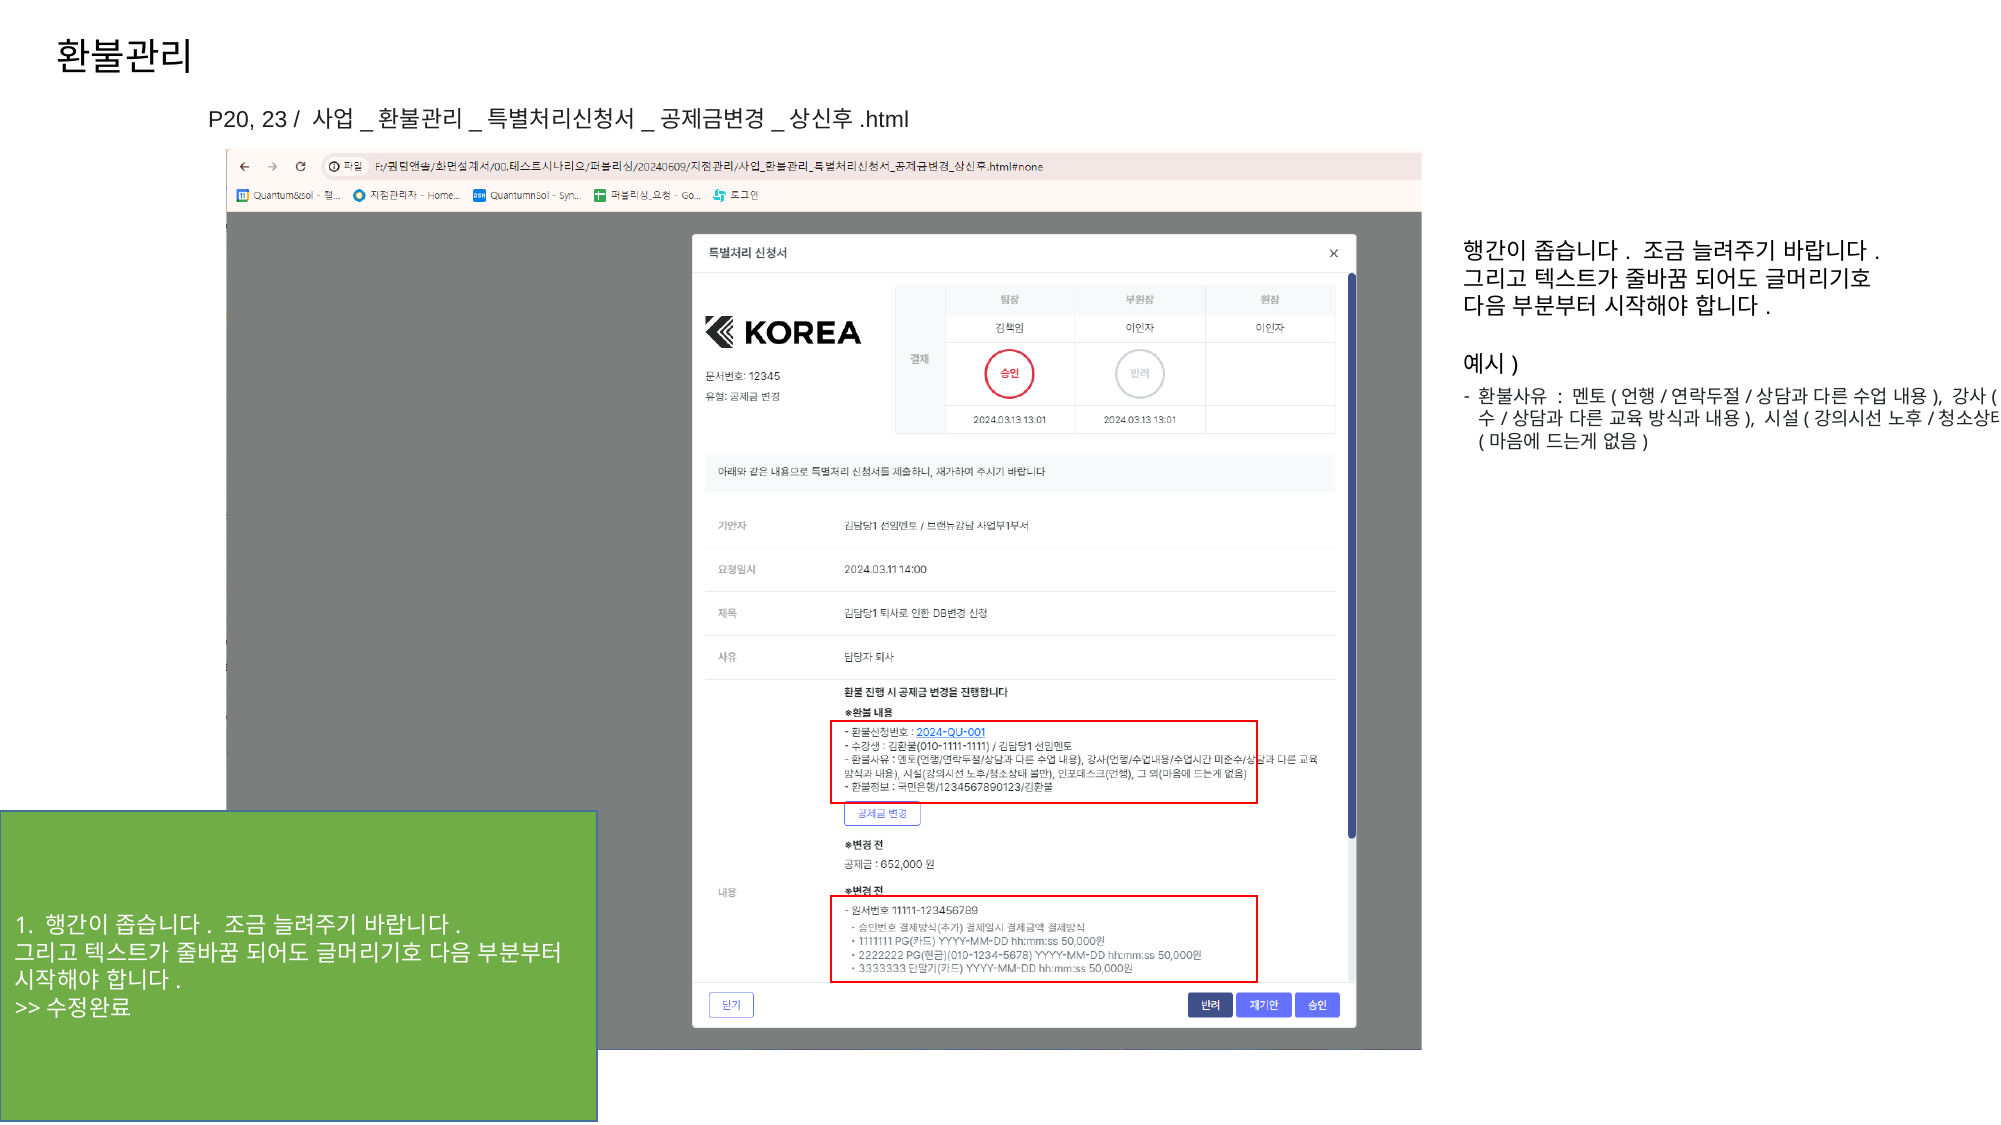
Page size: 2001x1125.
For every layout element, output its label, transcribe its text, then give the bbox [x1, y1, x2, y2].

text_box P20, 23 / 사업_환불관리_특별처리신청서_공제금변경_상신후.html [193, 96, 924, 139]
text_box 환불사유 : 멘토(언행/연락두절/상담과 다른 수업 내용), 강사(언행/수업내용/수업시간 미준수/상담과 다른 교육 방식과 내용), 시설(강의시선 노후/청소상태 불만), 인포데스크(언행), 그 외(마음에 드는게 없음) [1449, 377, 2000, 460]
text_box 환불관리 [41, 25, 210, 86]
text_box 행간이 좁습니다. 조금 늘려주기 바랍니다. 그리고 텍스트가 줄바꿈 되어도 글머리기호 다음 부분부터 시작해야 합니다. [1449, 229, 1919, 327]
picture [225, 149, 1422, 1051]
text_box 예시) [1448, 342, 1534, 385]
text_box 1. 행간이 좁습니다. 조금 늘려주기 바랍니다. 그리고 텍스트가 줄바꿈 되어도 글머리기호 다음 부분부터 시작해야 합니다. >>수정완료 [0, 810, 598, 1122]
